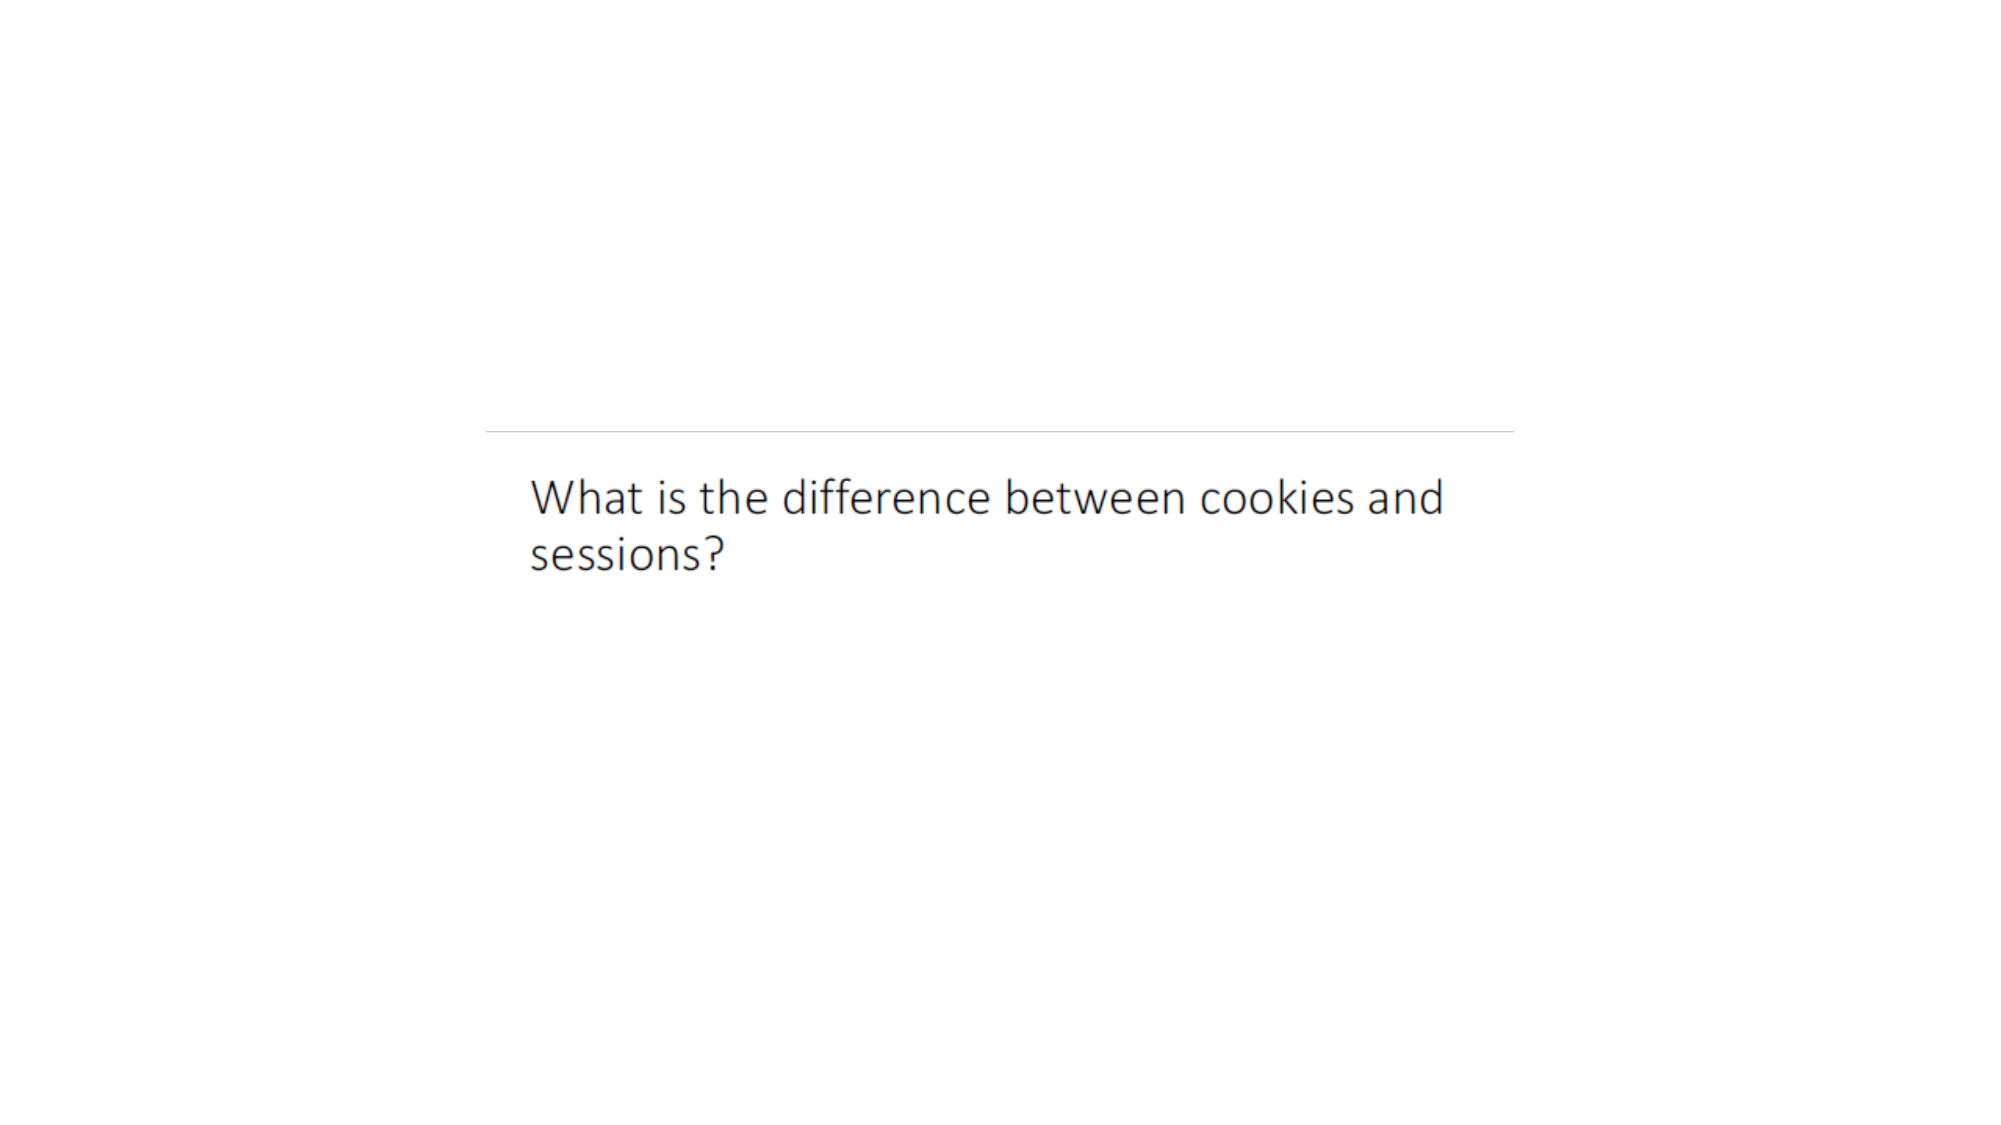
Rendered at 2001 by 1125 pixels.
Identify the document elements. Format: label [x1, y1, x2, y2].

picture [486, 431, 1514, 694]
